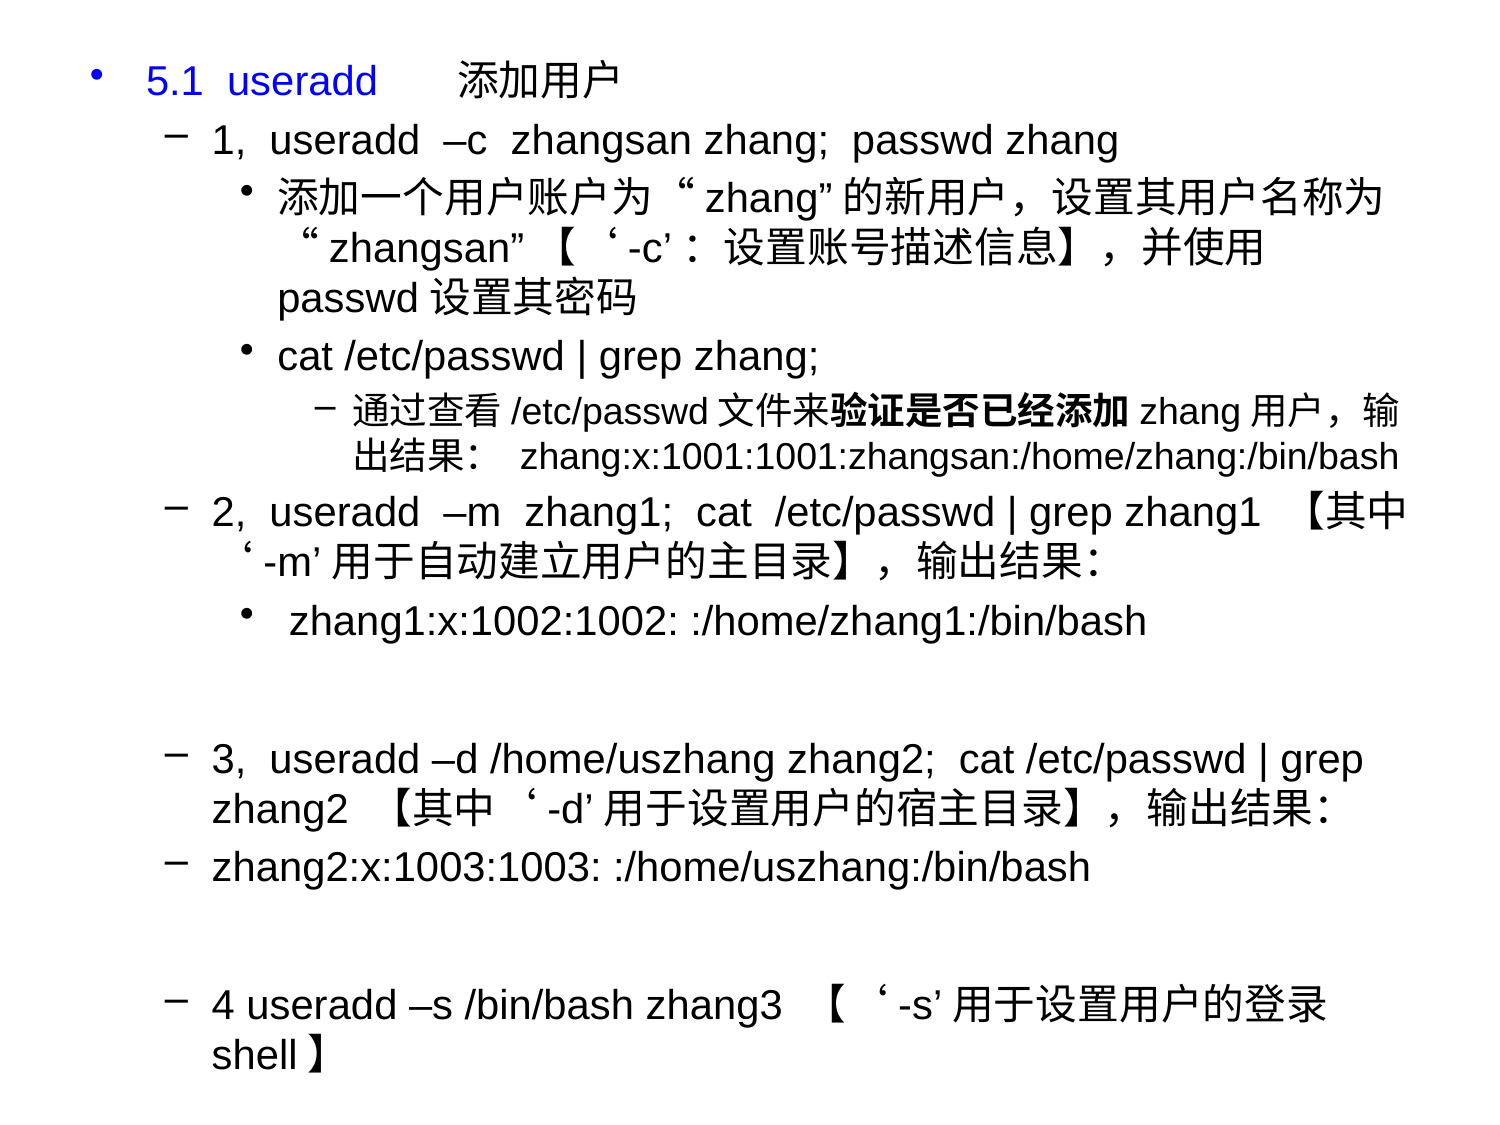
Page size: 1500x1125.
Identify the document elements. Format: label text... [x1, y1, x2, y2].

list 5.1 useradd 添加用户 1, useradd –c zhangsan zhang; passwd zhang 添加一个用户账户为“zhang”的新用户，设置其用户名称为“zhangsan”【‘-c’：设置账号描述信息】，并使用passwd设置其密码 cat /etc/passwd | grep zhang; 通过查看/etc/passwd文件来验证是否已经添加zhang用户，输出结果： zhang:x:1001:1001:zhangsan:/home/zhang:/bin/bash 2, useradd –m zhang1; cat /etc/passwd | grep zhang1 【其中‘-m’用于自动建立用户的主目录】，输出结果： zhang1:x:1002:1002: :/home/zhang1:/bin/bash 3, useradd –d /home/uszhang zhang2; cat /etc/passwd | grep zhang2 【其中‘-d’用于设置用户的宿主目录】，输出结果： zhang2:x:1003:1003: :/home/uszhang:/bin/bash 4 useradd –s /bin/bash zhang3 【‘-s’用于设置用户的登录shell】 [74, 46, 1426, 1006]
